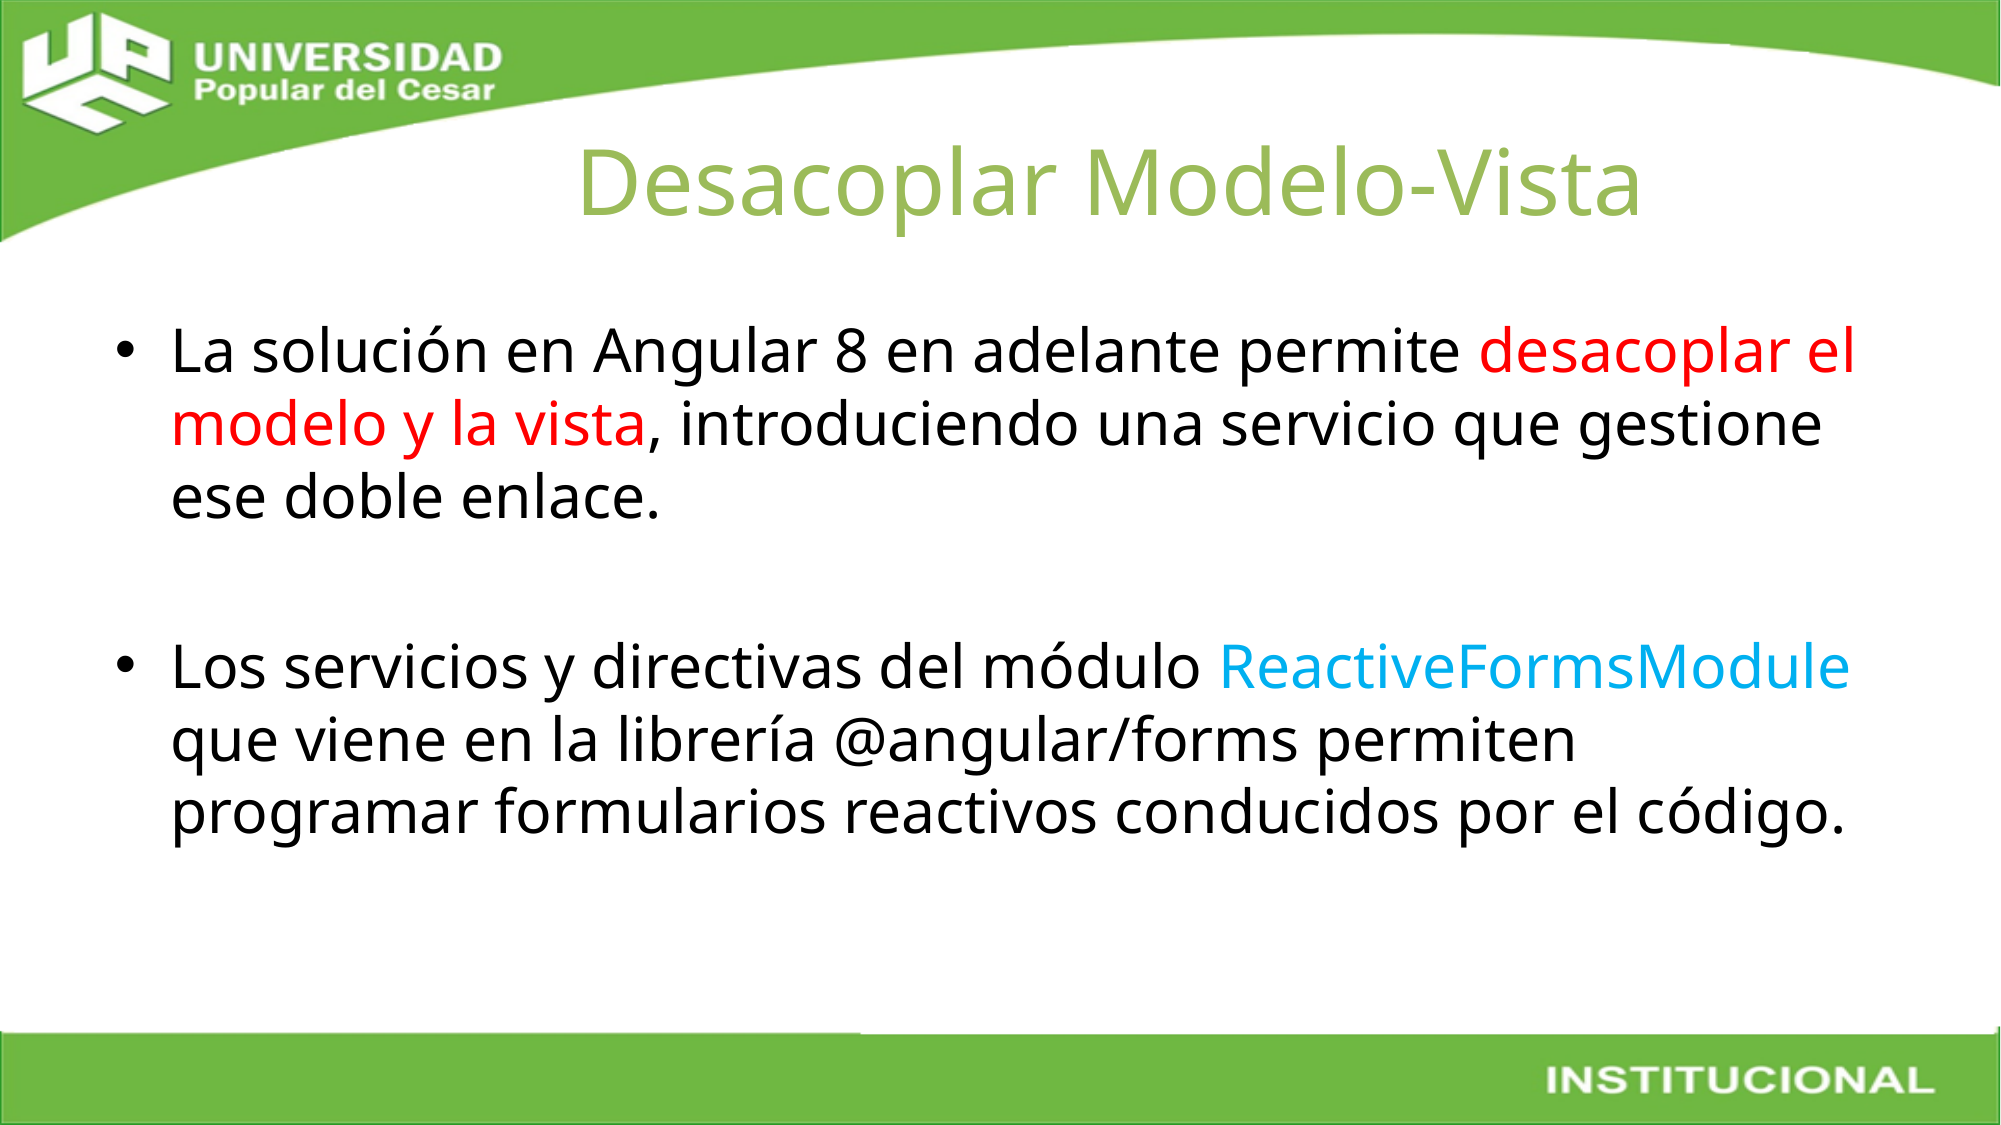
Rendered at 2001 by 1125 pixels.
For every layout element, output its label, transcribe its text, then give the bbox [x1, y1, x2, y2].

title Desacoplar Modelo-Vista [250, 85, 1972, 273]
list La solución en Angular 8 en adelante permite desacoplar el modelo y la vista, introduciendo una servicio que gestione ese doble enlace. Los servicios y directivas del módulo ReactiveFormsModule que viene en la librería @angular/forms permiten programar formularios reactivos conducidos por el código. [99, 304, 1900, 913]
picture [0, 0, 2001, 1125]
